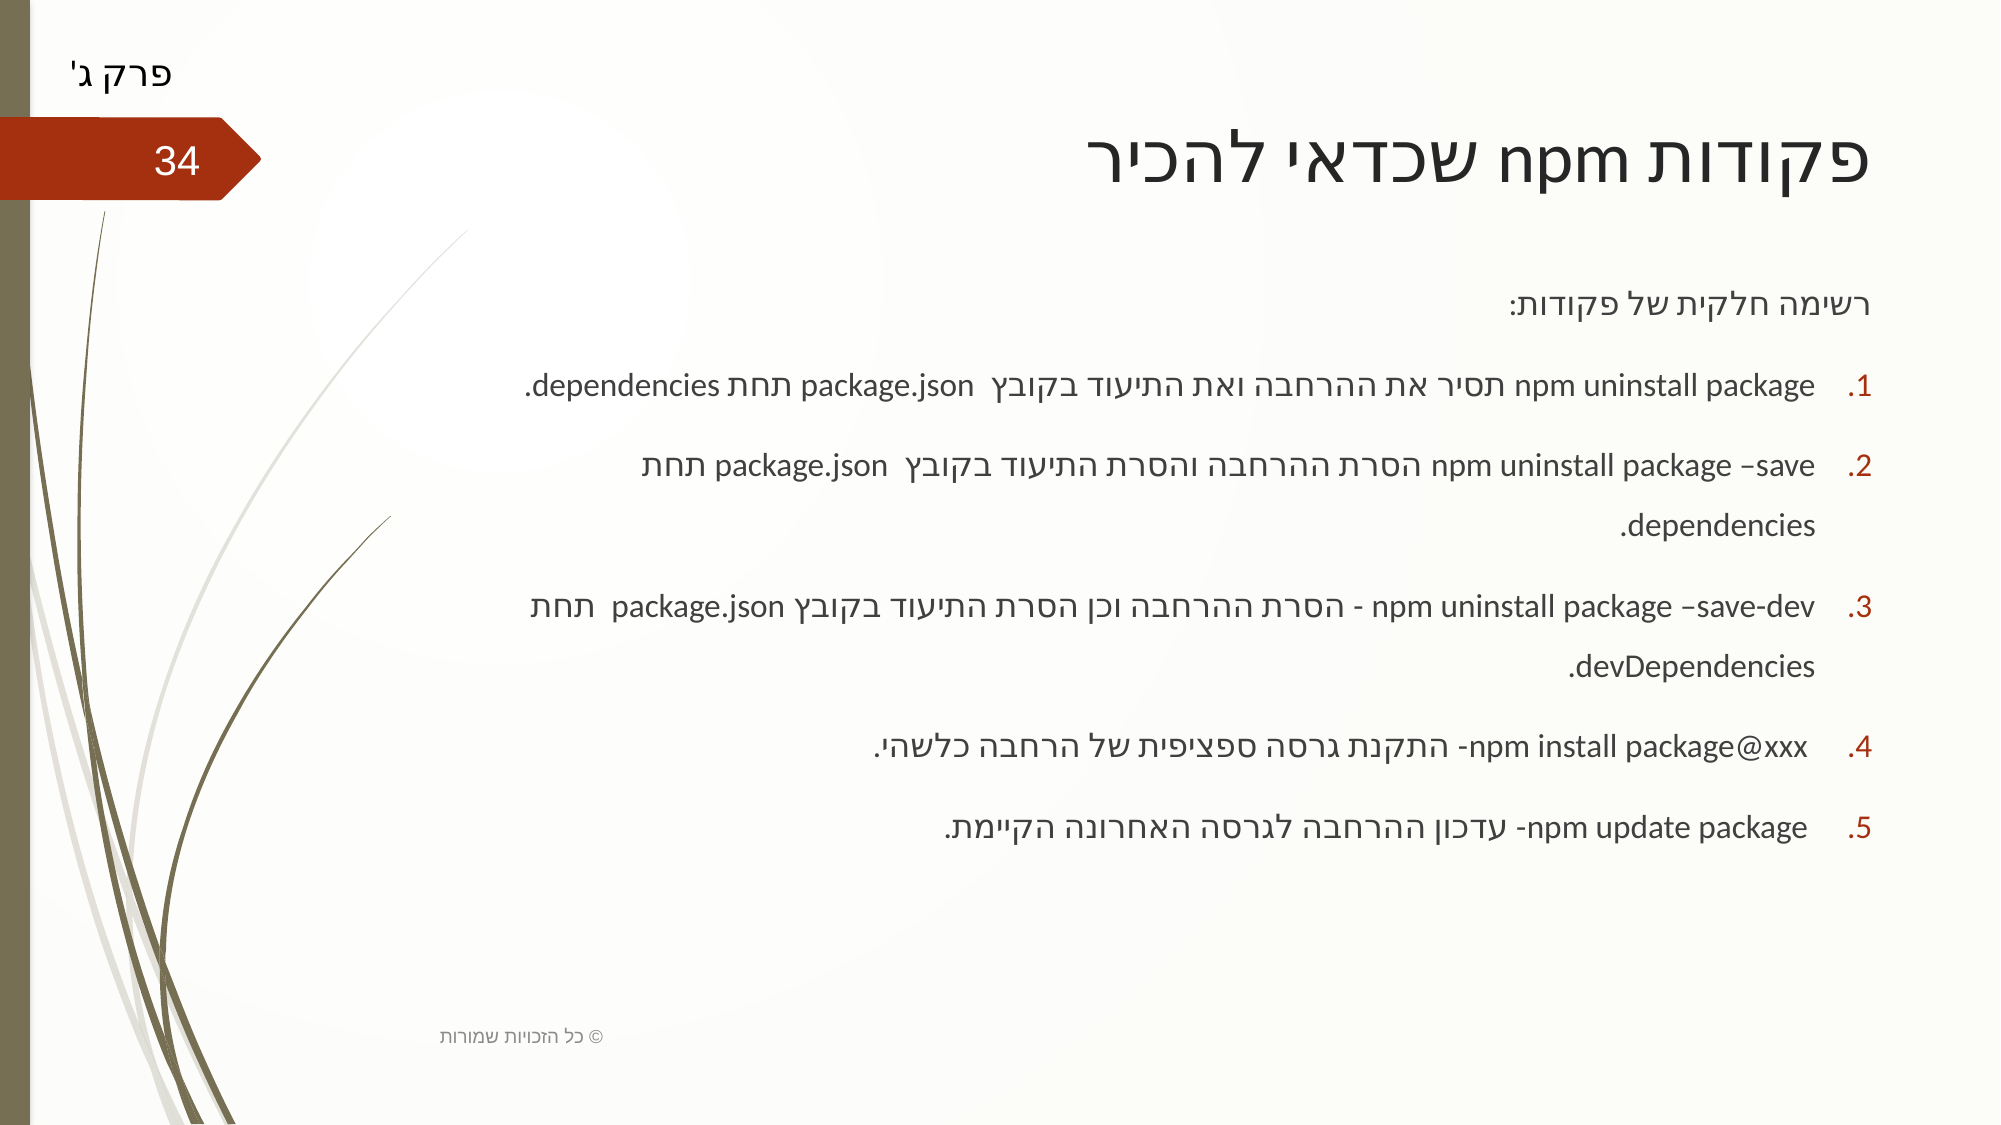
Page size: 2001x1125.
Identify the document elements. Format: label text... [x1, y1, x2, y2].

footer כל הזכויות שמורות © [424, 1006, 1675, 1067]
text_box פרק ג' [0, 41, 188, 102]
title פקודות npm שכדאי להכיר [425, 102, 1888, 206]
list רשימה חלקית של פקודות: npm uninstall package תסיר את ההרחבה ואת התיעוד בקובץ package.json תחת dependencies. npm uninstall package –save הסרת ההרחבה והסרת התיעוד בקובץ package.json תחת dependencies. npm uninstall package –save-dev - הסרת ההרחבה וכן הסרת התיעוד בקובץ package.json תחת devDependencies. npm install package@xxx- התקנת גרסה ספציפית של הרחבה כלשהי. npm update package- עדכון ההרחבה לגרסה האחרונה הקיימת. [424, 254, 1888, 1125]
slide_number 34 [87, 129, 216, 190]
